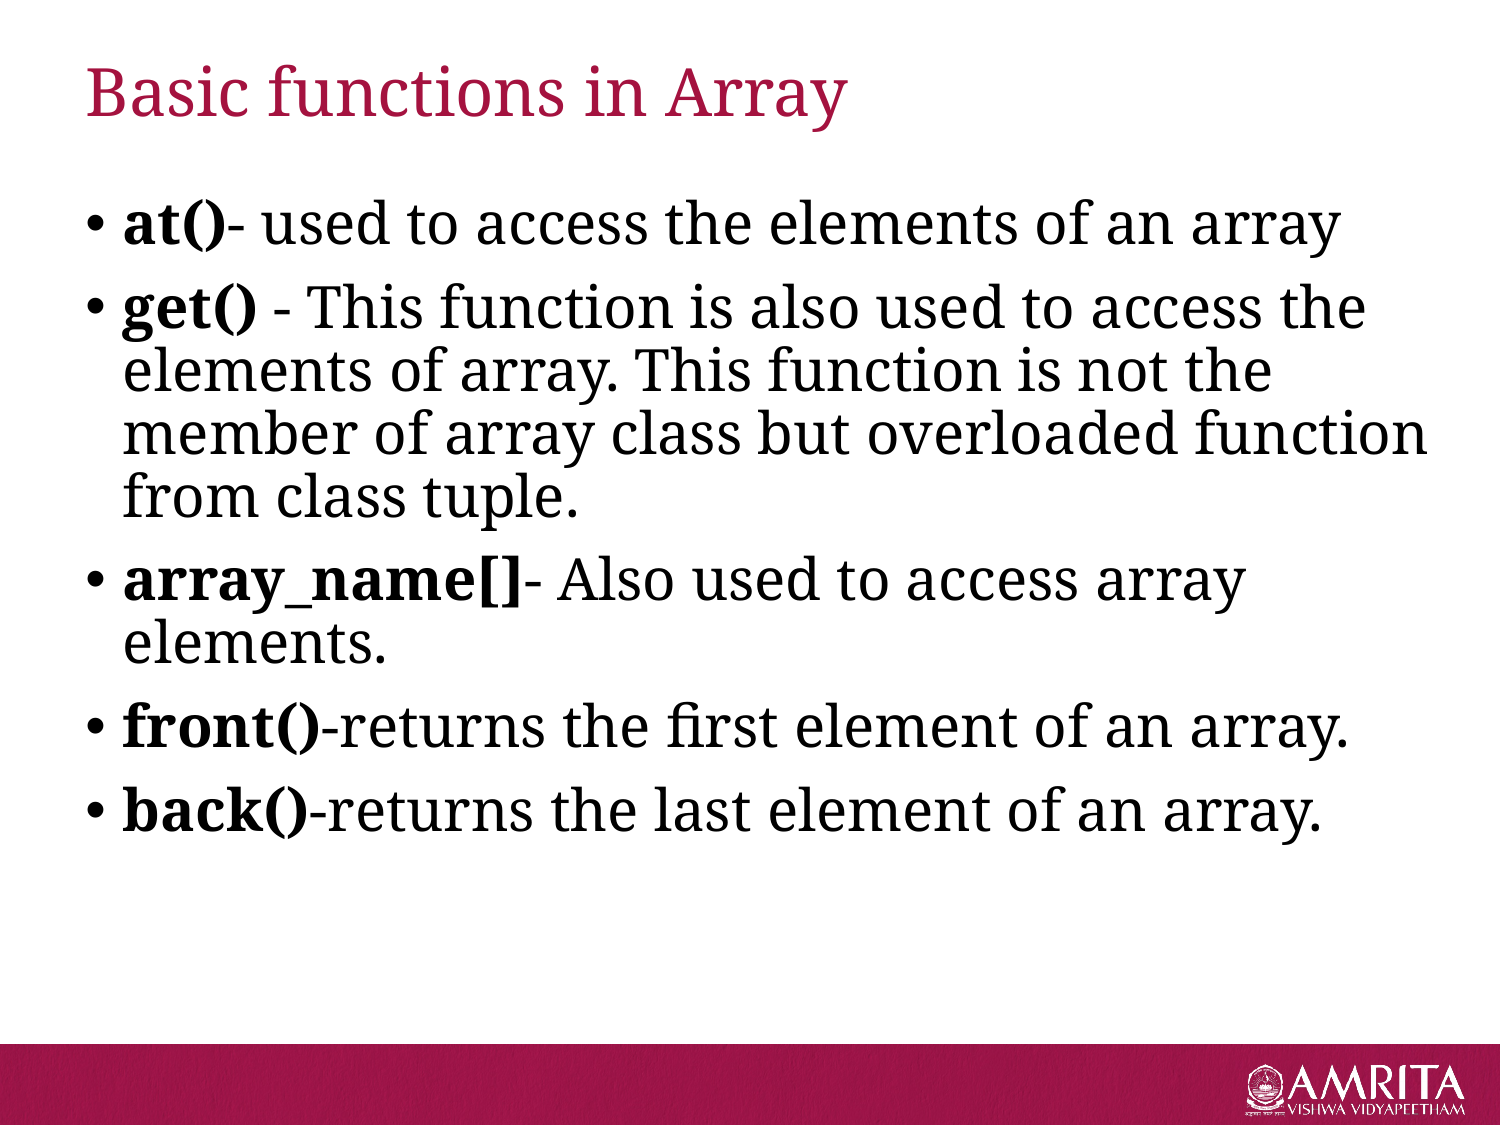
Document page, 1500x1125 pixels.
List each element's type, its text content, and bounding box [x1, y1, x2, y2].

list at()- used to access the elements of an array get() - This function is also used to access the elements of array. This function is not the member of array class but overloaded function from class tuple. array_name[]- Also used to access array elements. front()-returns the first element of an array. back()-returns the last element of an array. [70, 186, 1450, 992]
title Basic functions in Array [70, 57, 1450, 134]
picture [0, 1044, 1500, 1125]
